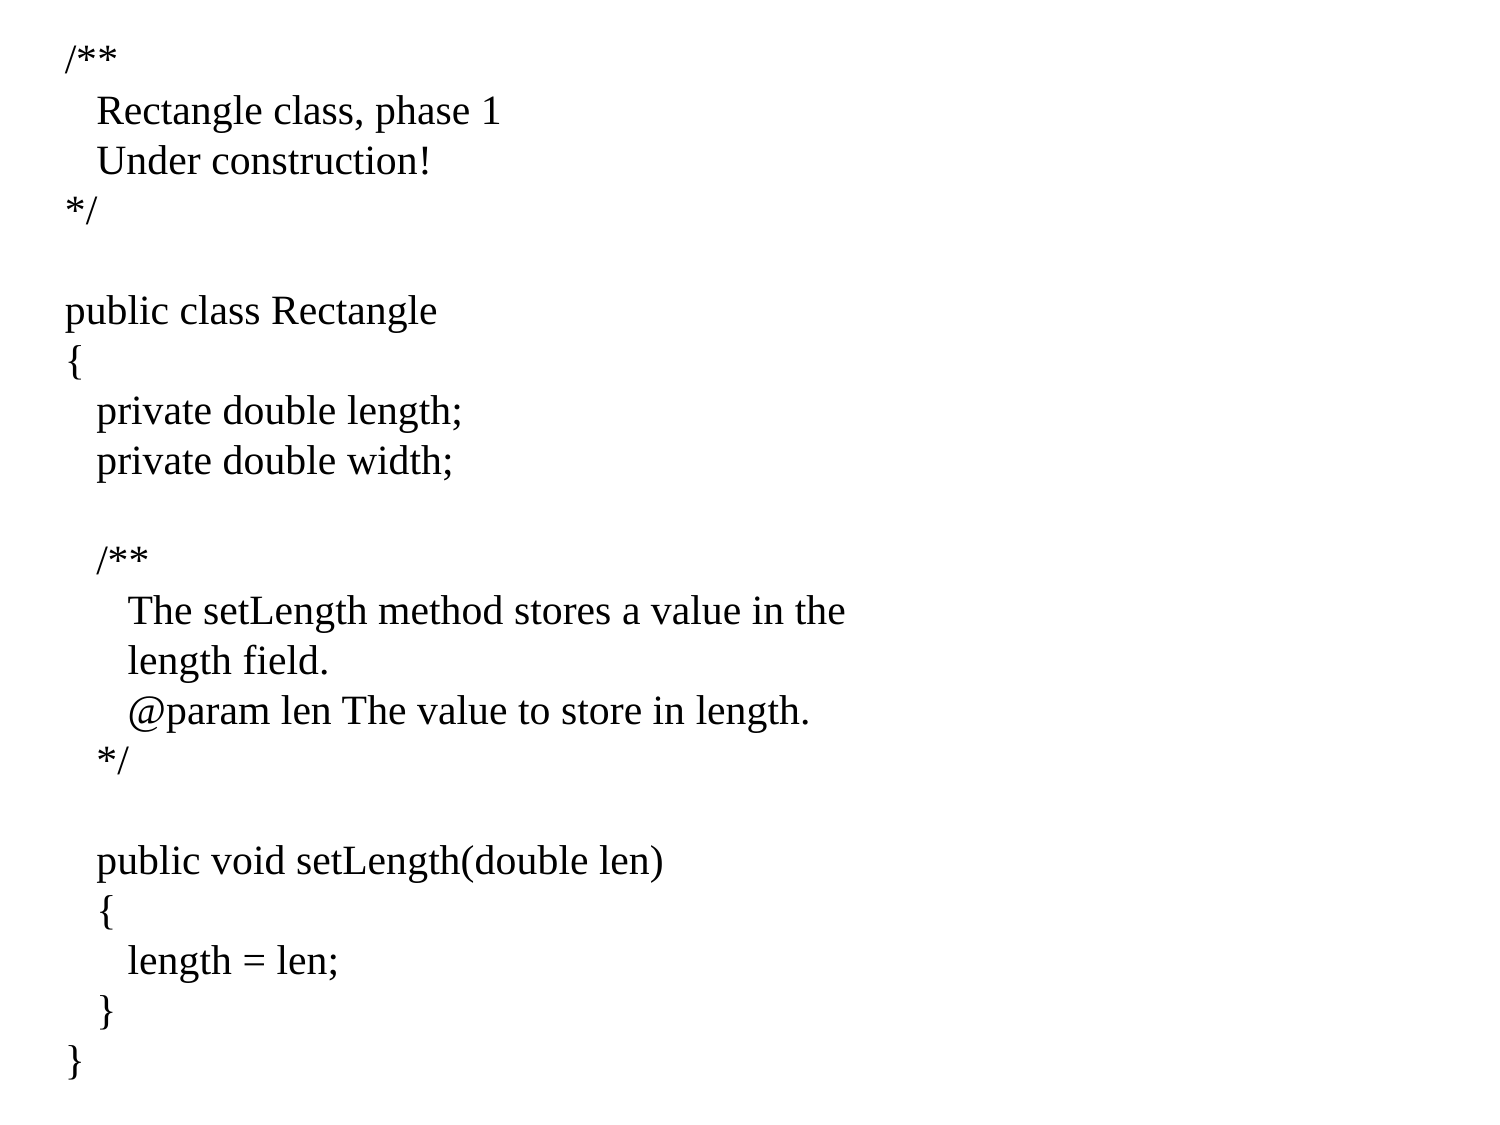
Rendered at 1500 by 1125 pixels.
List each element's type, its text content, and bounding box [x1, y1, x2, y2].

text_box /** Rectangle class, phase 1 Under construction! */ public class Rectangle { private double length; private double width; /** The setLength method stores a value in the length field. @param len The value to store in length. */ public void setLength(double len) { length = len; } } [50, 24, 1450, 1091]
